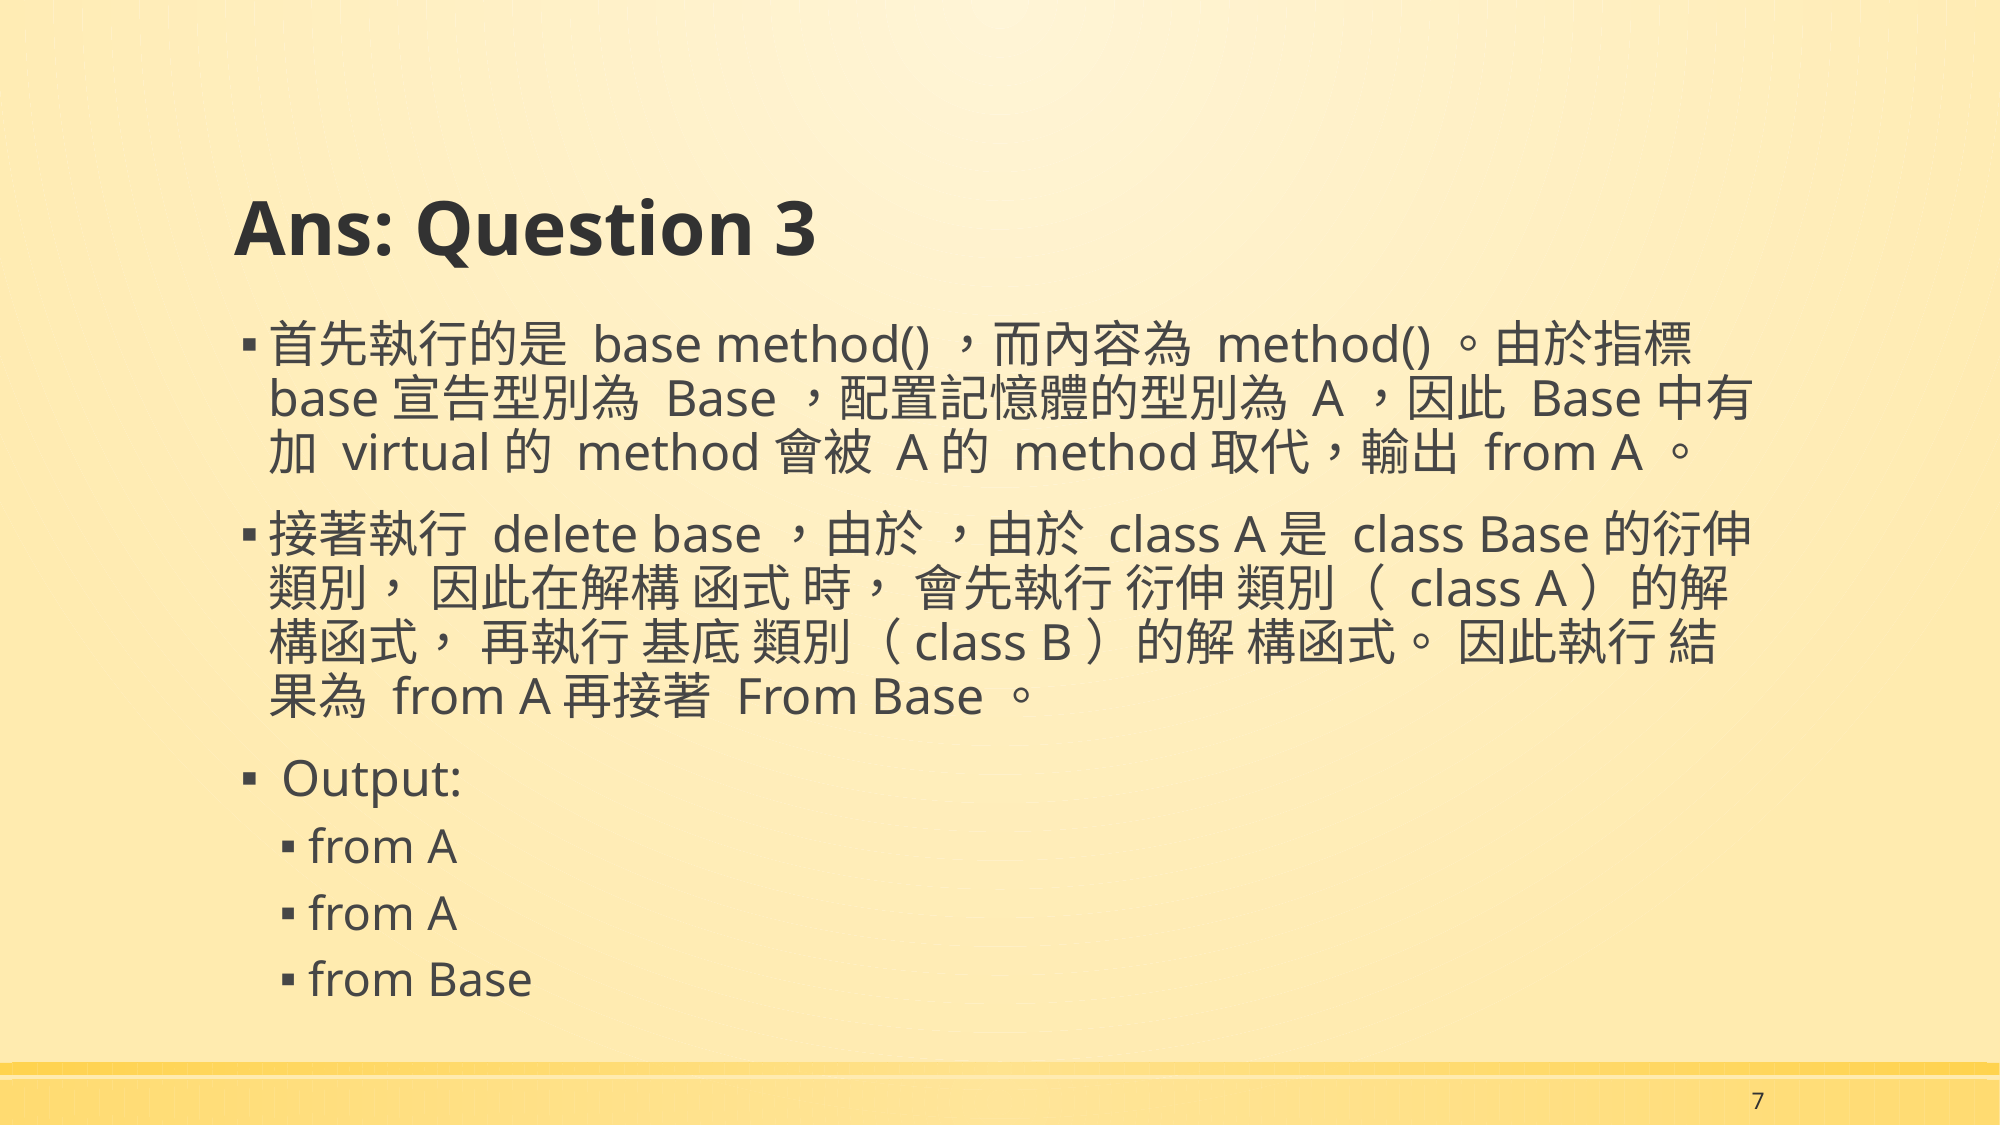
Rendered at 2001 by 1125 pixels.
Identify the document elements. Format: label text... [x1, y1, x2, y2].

slide_number 7 [1674, 1083, 1780, 1122]
title Ans: Question 3 [219, 76, 1780, 279]
list 首先執行的是 base method()，而內容為 method()。由於指標 base宣告型別為 Base，配置記憶體的型別為 A，因此 Base中有加 virtual的 method會被 A的 method取代，輸出 from A。 接著執行 delete base，由於 ，由於 class A是 class Base的衍伸 類別， 因此在解構 函式 時， 會先執行 衍伸 類別（ class A）的解構函式， 再執行 基底 類別（class B）的解 構函式。 因此執行 結果為 from A再接著 From Base。 Output: from A from A from Base [219, 311, 1780, 1125]
